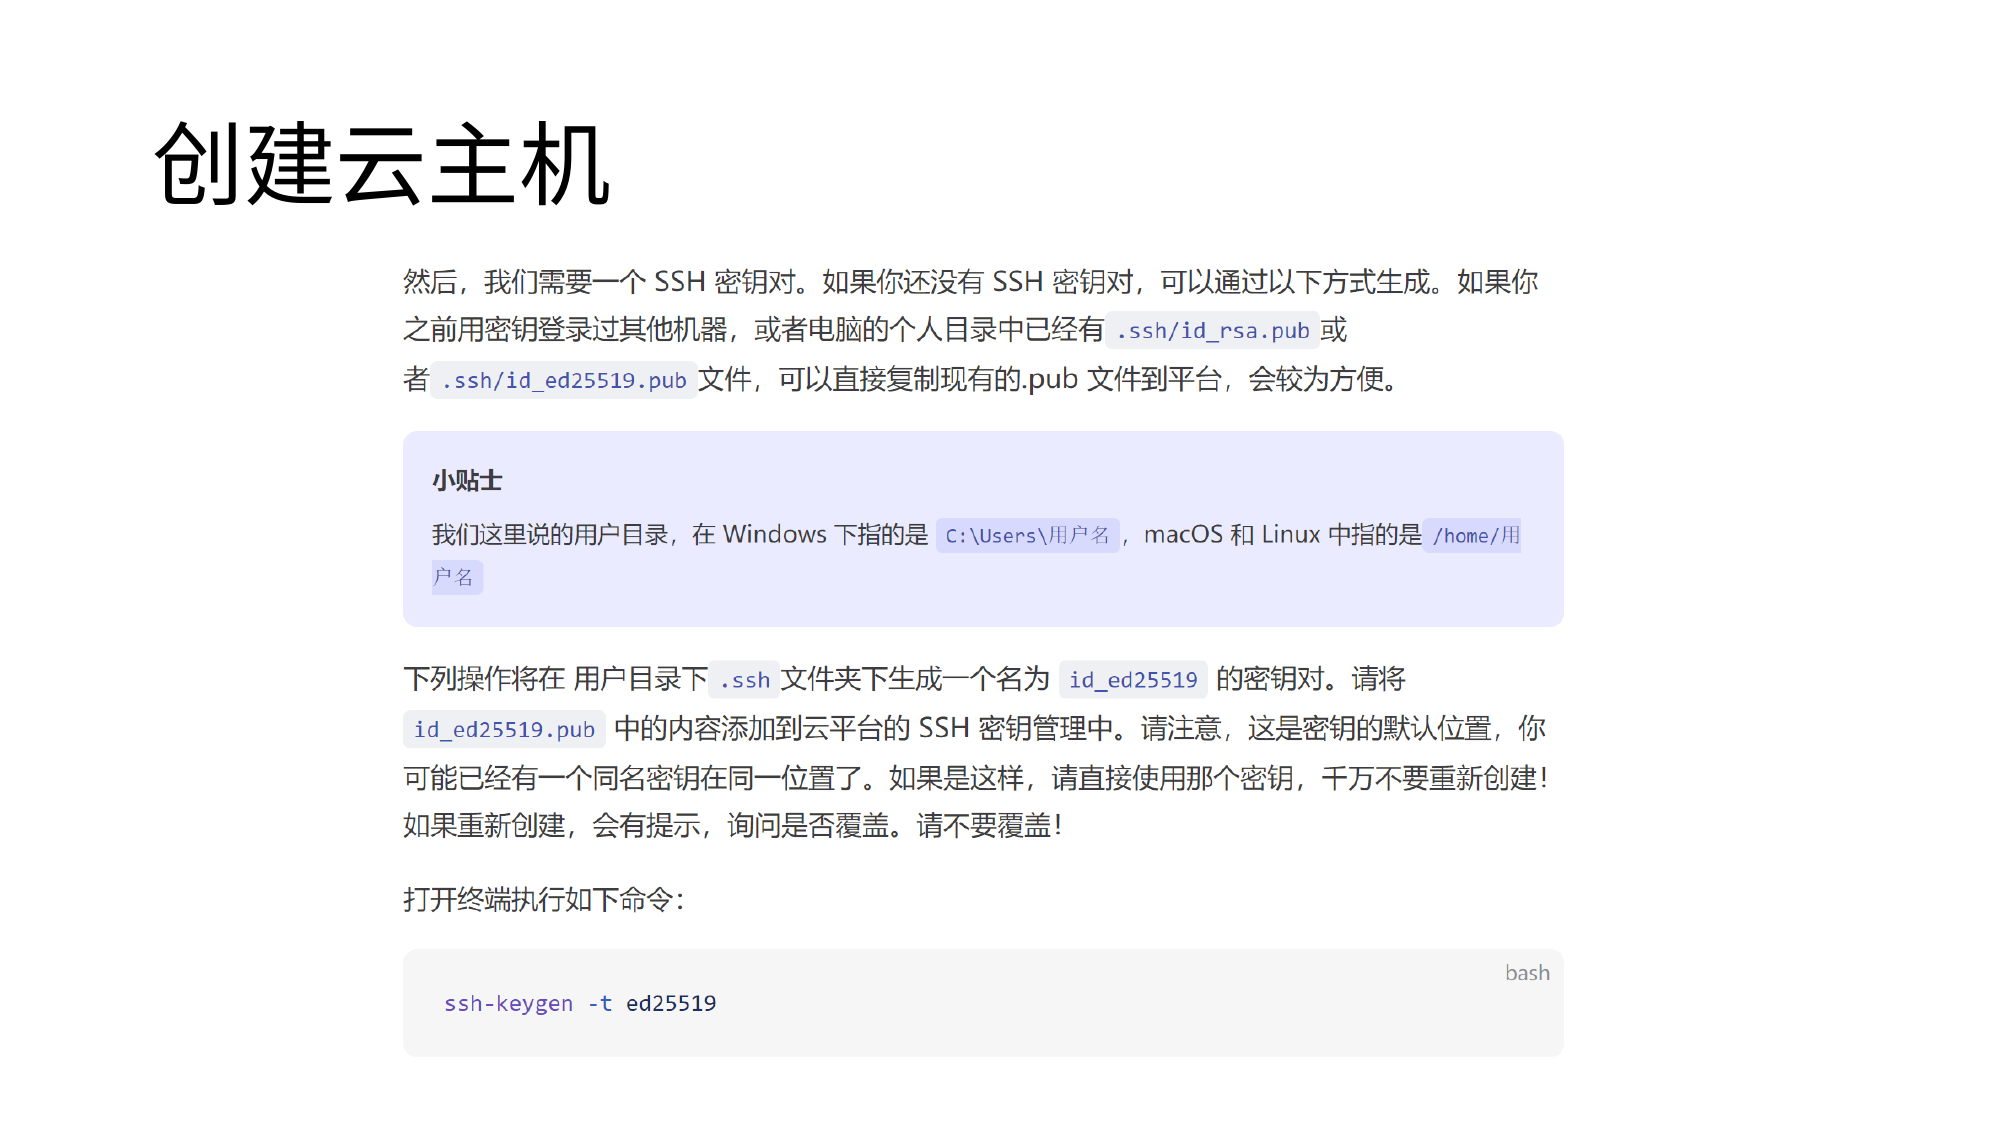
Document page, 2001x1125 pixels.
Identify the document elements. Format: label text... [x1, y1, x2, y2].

title 创建云主机 [137, 59, 1863, 278]
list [337, 239, 1611, 1083]
